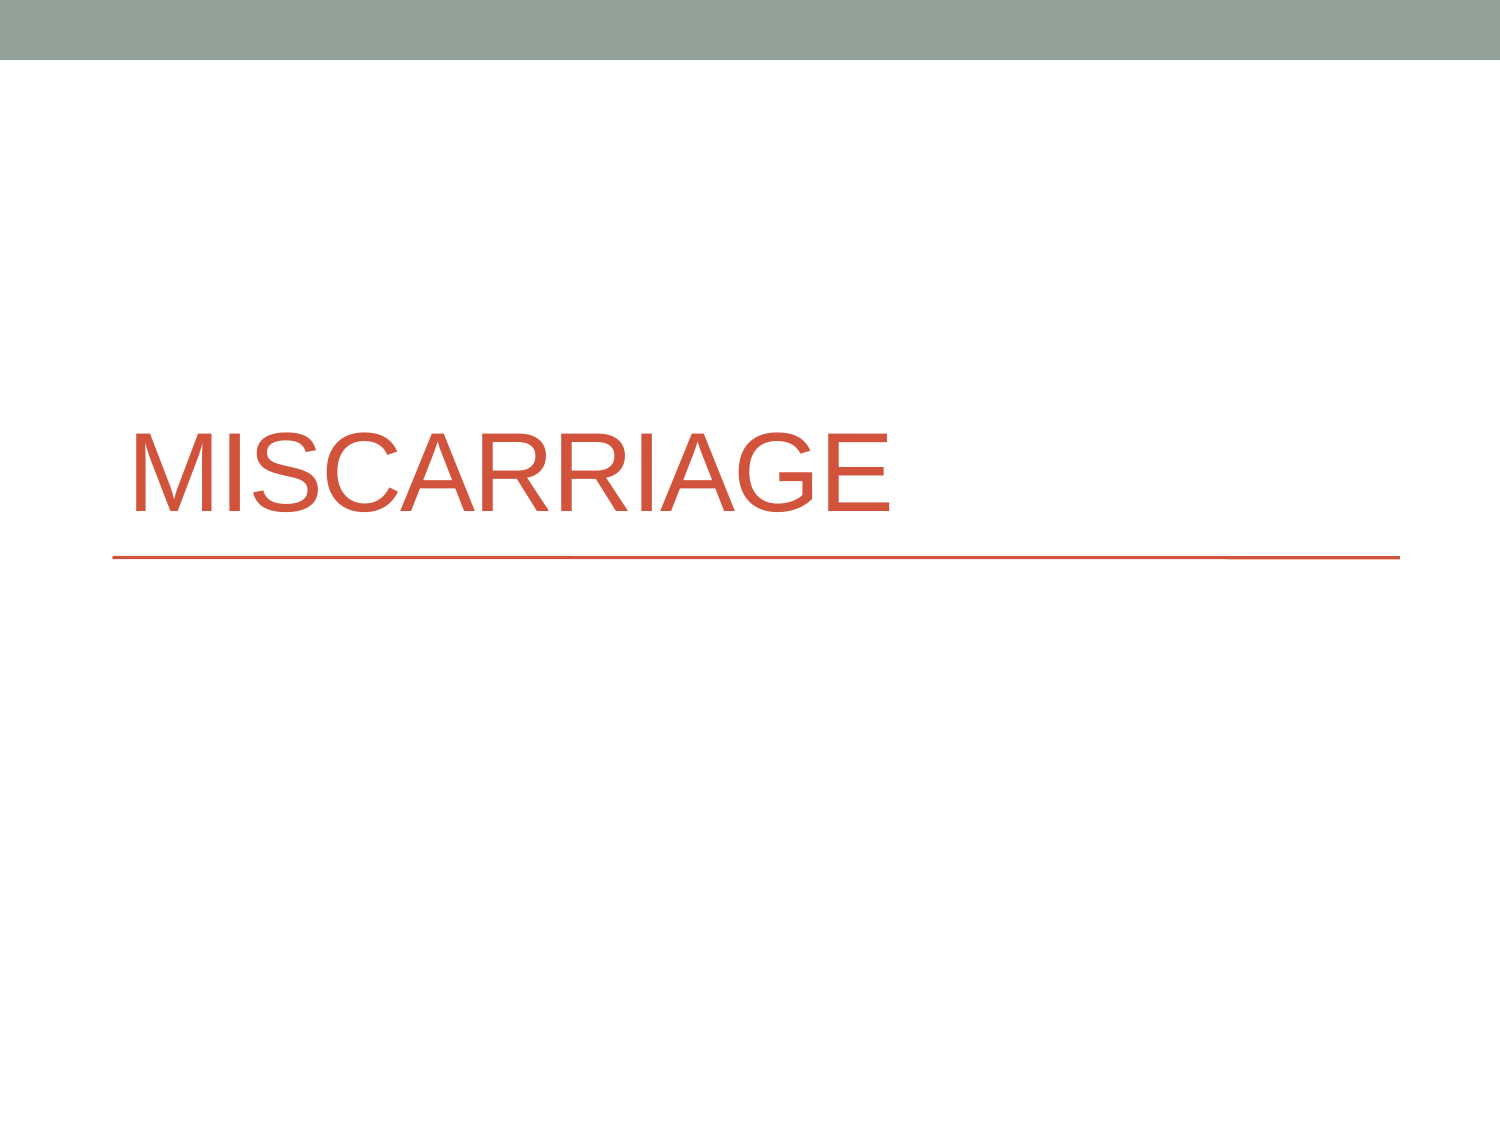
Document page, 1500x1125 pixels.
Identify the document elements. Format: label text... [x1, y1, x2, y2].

title MISCARRIAGE [112, 224, 1400, 542]
